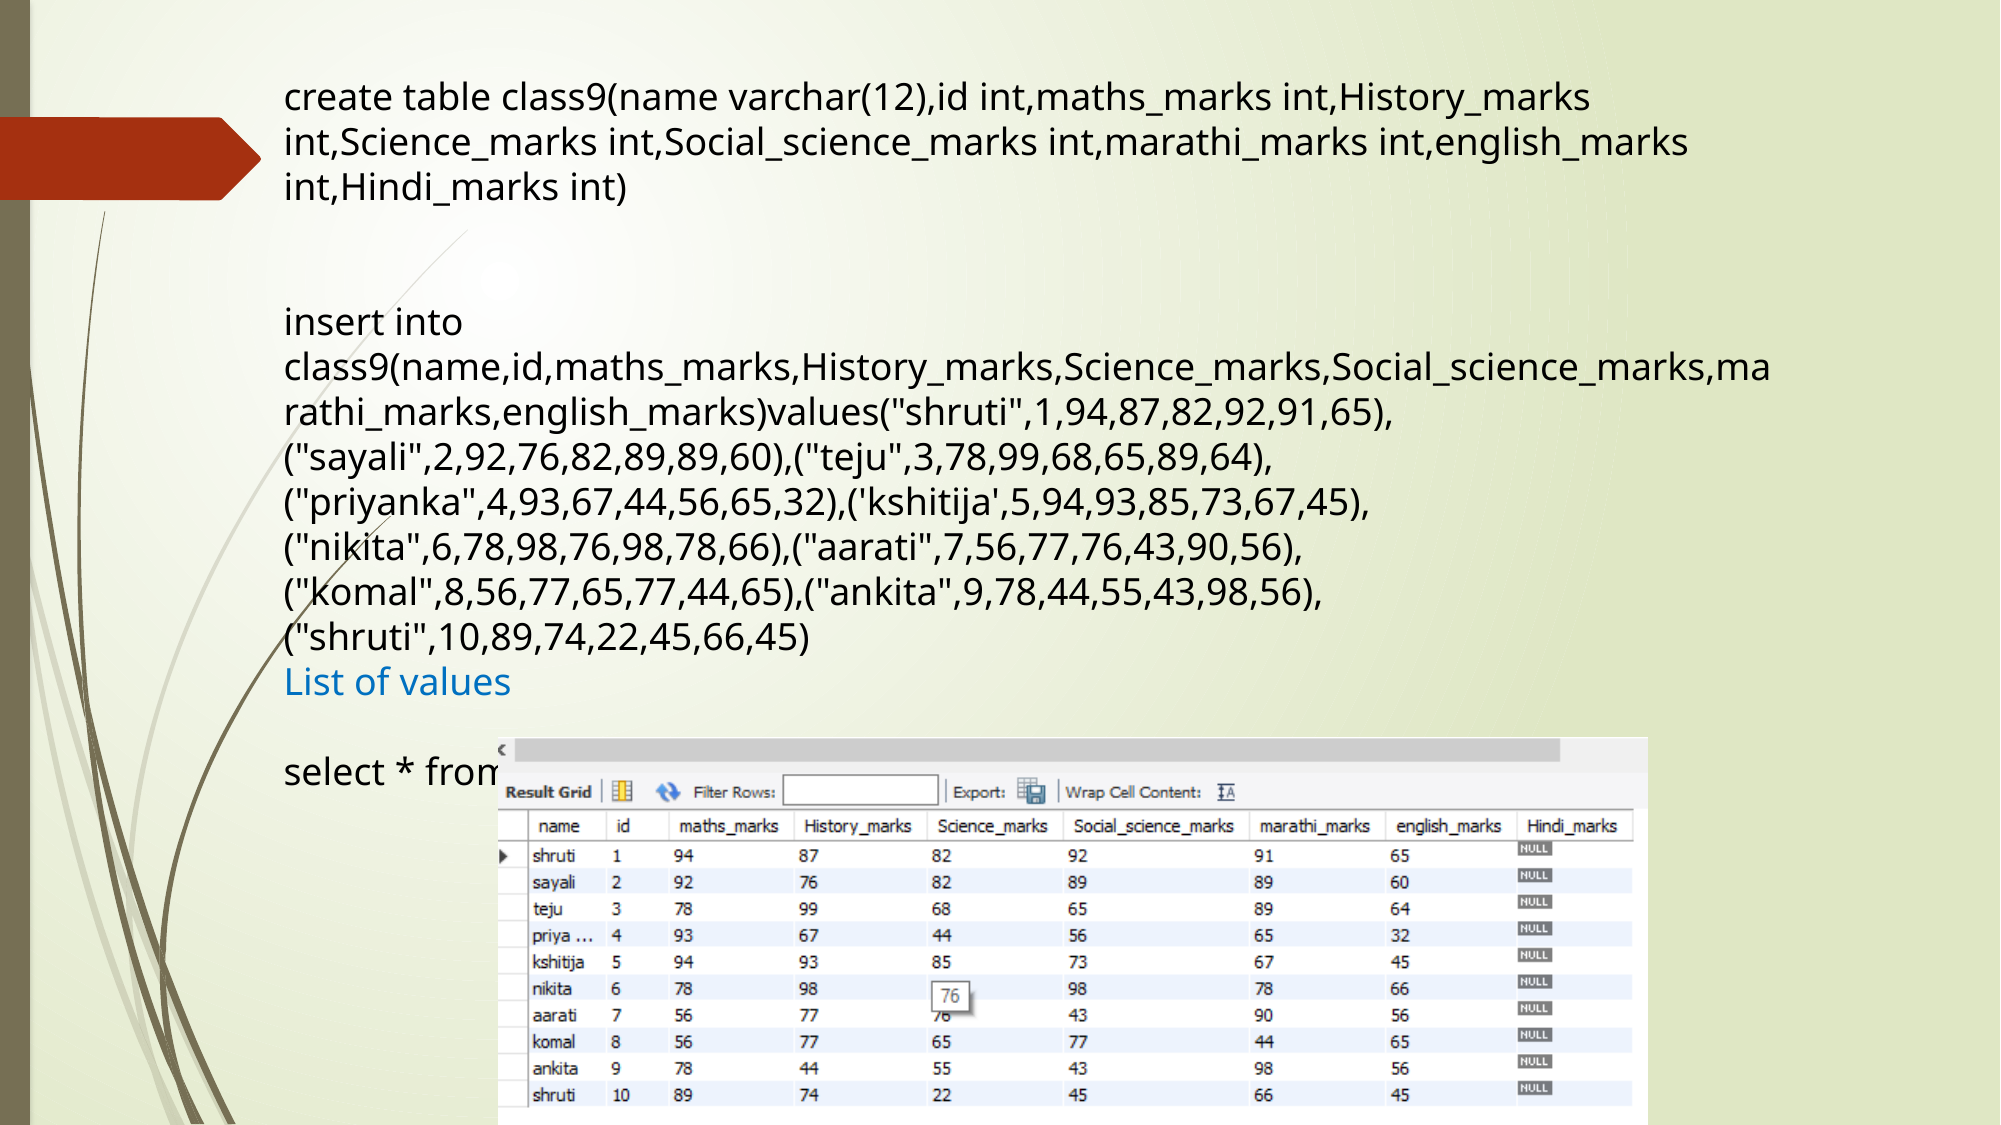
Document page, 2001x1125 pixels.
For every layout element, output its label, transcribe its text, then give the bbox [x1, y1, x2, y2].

text_box create table class9(name varchar(12),id int,maths_marks int,History_marks int,Science_marks int,Social_science_marks int,marathi_marks int,english_marks int,Hindi_marks int) insert into class9(name,id,maths_marks,History_marks,Science_marks,Social_science_marks,marathi_marks,english_marks)values("shruti",1,94,87,82,92,91,65),("sayali",2,92,76,82,89,89,60),("teju",3,78,99,68,65,89,64),("priyanka",4,93,67,44,56,65,32),('kshitija',5,94,93,85,73,67,45),("nikita",6,78,98,76,98,78,66),("aarati",7,56,77,76,43,90,56),("komal",8,56,77,65,77,44,65),("ankita",9,78,44,55,43,98,56),("shruti",10,89,74,22,45,66,45) List of values select * from class9 [268, 65, 1800, 936]
picture [498, 737, 1648, 1125]
